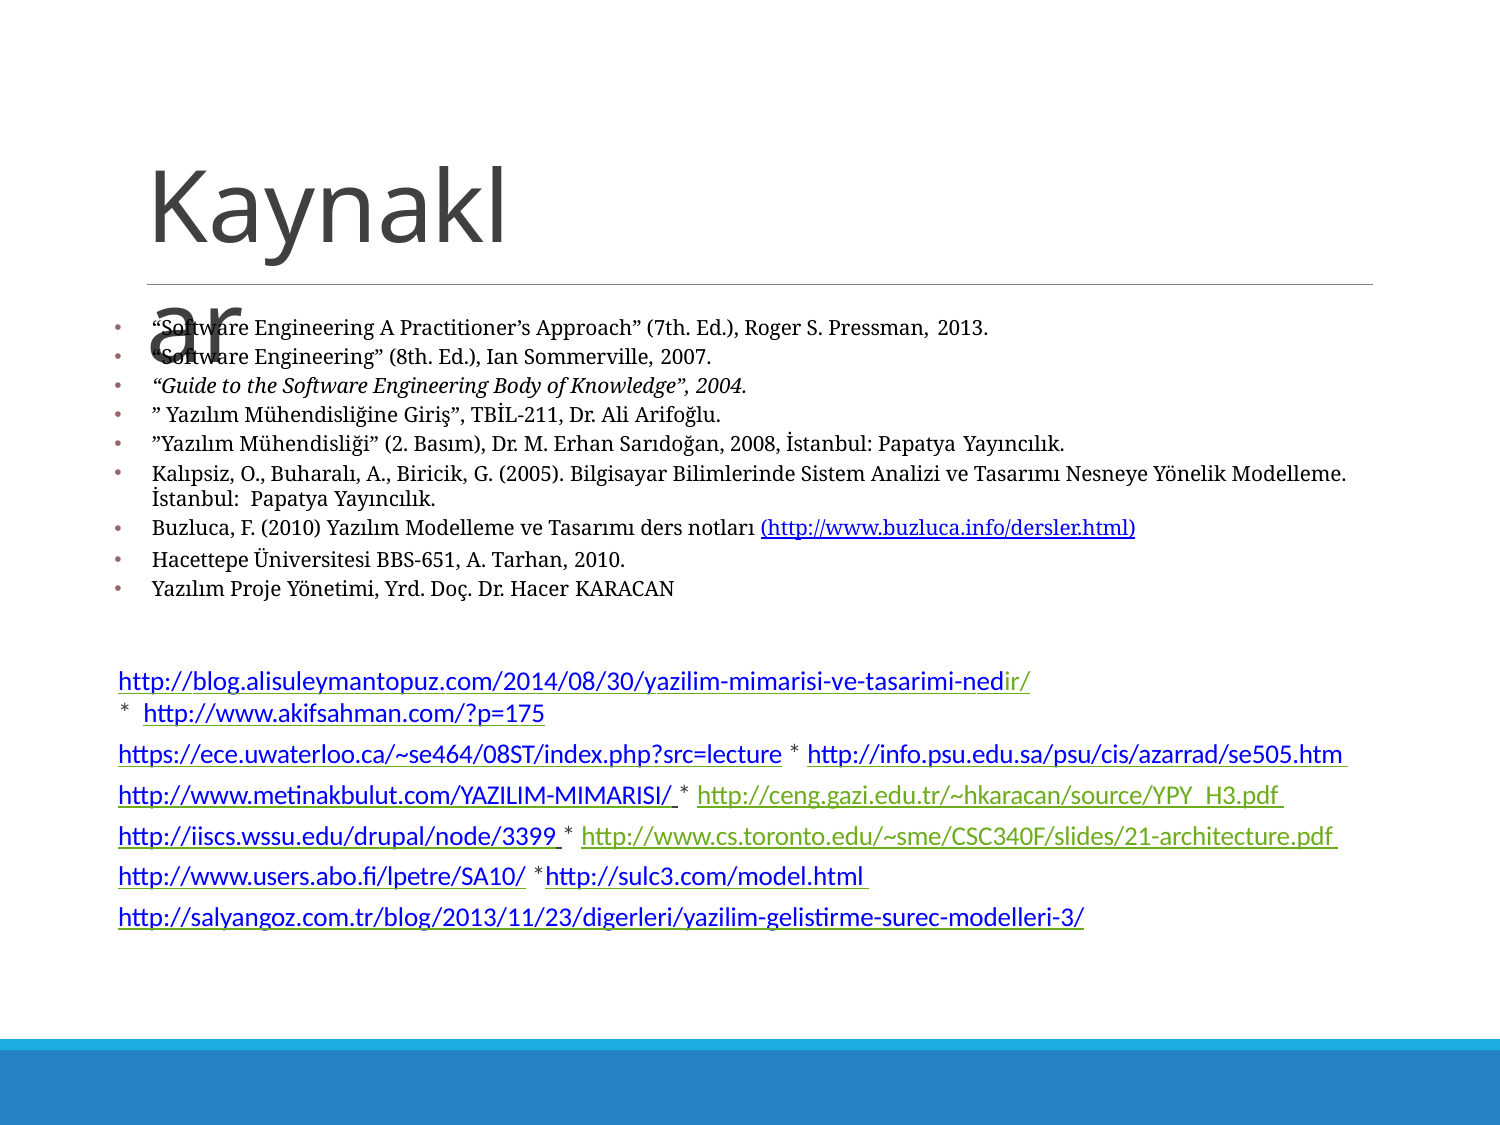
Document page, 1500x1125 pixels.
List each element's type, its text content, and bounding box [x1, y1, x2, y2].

text_box “Software Engineering A Practitioner’s Approach” (7th. Ed.), Roger S. Pressman, 2013. “Software Engineering” (8th. Ed.), Ian Sommerville, 2007. “Guide to the Software Engineering Body of Knowledge”, 2004. ” Yazılım Mühendisliğine Giriş”, TBİL-211, Dr. Ali Arifoğlu. ”Yazılım Mühendisliği” (2. Basım), Dr. M. Erhan Sarıdoğan, 2008, İstanbul: Papatya Yayıncılık. Kalıpsiz, O., Buharalı, A., Biricik, G. (2005). Bilgisayar Bilimlerinde Sistem Analizi ve Tasarımı Nesneye Yönelik Modelleme. İstanbul: Papatya Yayıncılık. Buzluca, F. (2010) Yazılım Modelleme ve Tasarımı ders notları (http://www.buzluca.info/dersler.html) Hacettepe Üniversitesi BBS-651, A. Tarhan, 2010. Yazılım Proje Yönetimi, Yrd. Doç. Dr. Hacer KARACAN [112, 308, 1379, 601]
title Kaynaklar [144, 140, 525, 308]
text_box http://blog.alisuleymantopuz.com/2014/08/30/yazilim-mimarisi-ve-tasarimi-nedir/ * http://www.akifsahman.com/?p=175 https://ece.uwaterloo.ca/~se464/08ST/index.php?src=lecture * http://info.psu.edu.sa/psu/cis/azarrad/se505.htm http://www.metinakbulut.com/YAZILIM-MIMARISI/ * http://ceng.gazi.edu.tr/~hkaracan/source/YPY_H3.pdf http://iiscs.wssu.edu/drupal/node/3399 * http://www.cs.toronto.edu/~sme/CSC340F/slides/21-architecture.pdf http://www.users.abo.fi/lpetre/SA10/ *http://sulc3.com/model.html http://salyangoz.com.tr/blog/2013/11/23/digerleri/yazilim-gelistirme-surec-modelleri-3/ [116, 661, 1387, 932]
